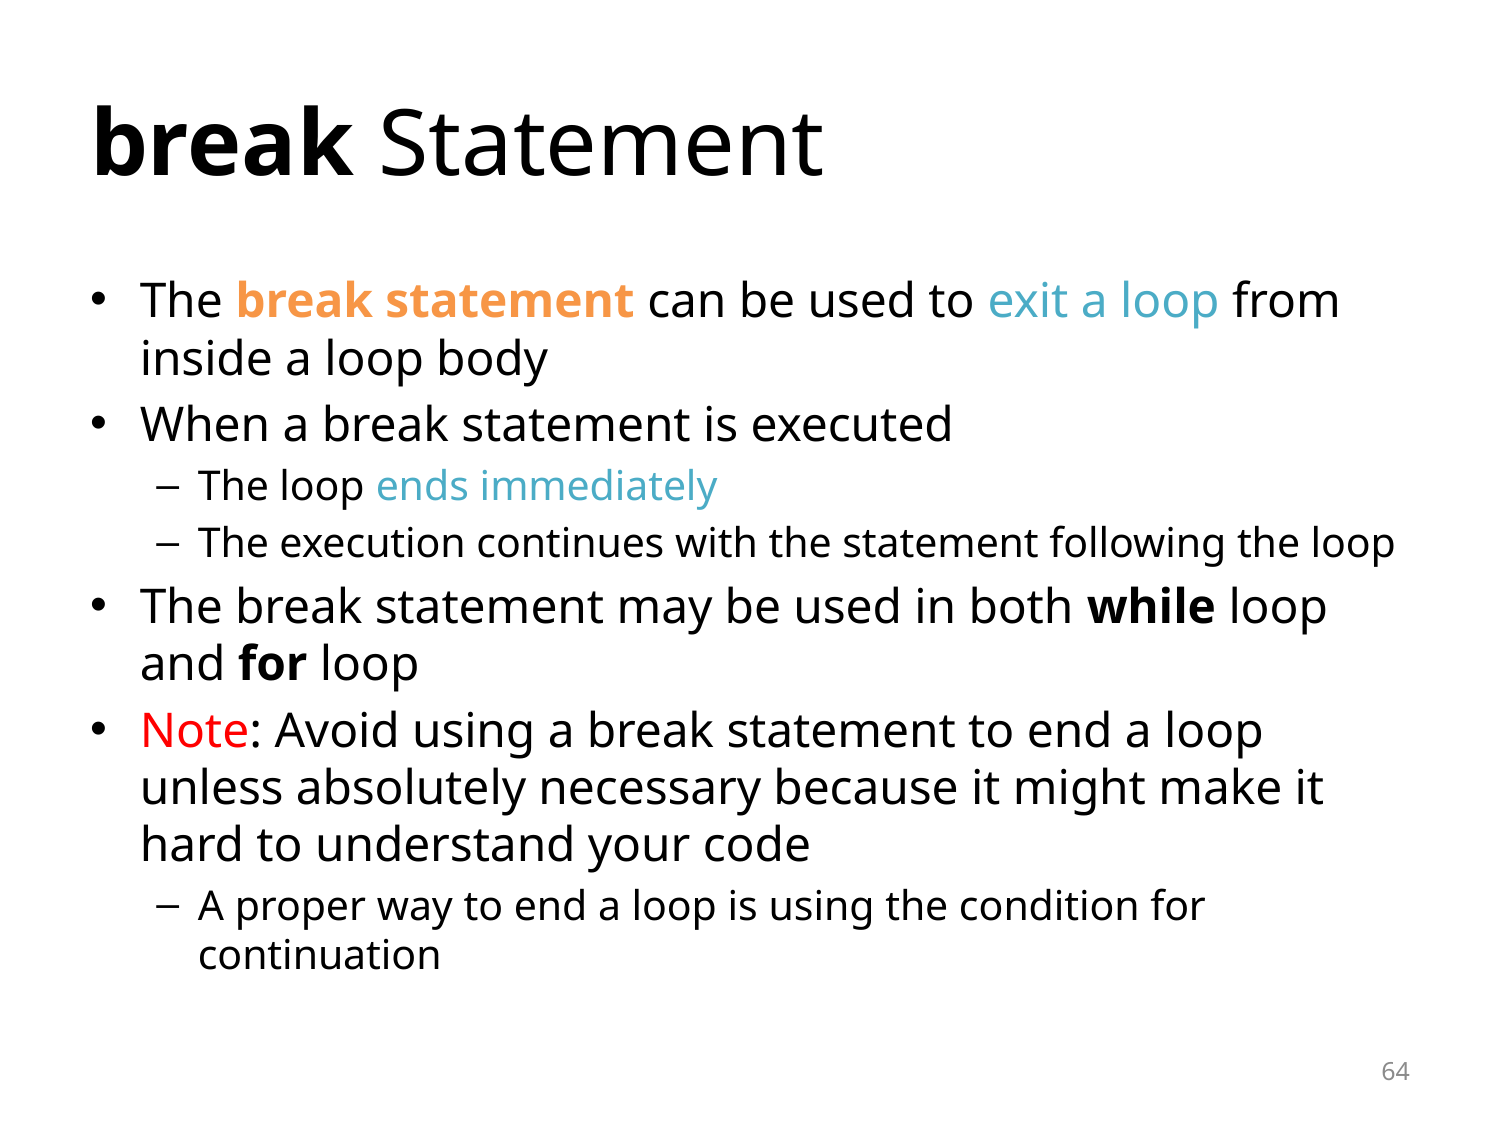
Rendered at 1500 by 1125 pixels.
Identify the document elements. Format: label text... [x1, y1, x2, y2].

slide_number 64 [1074, 1042, 1425, 1103]
title break Statement [75, 45, 1425, 233]
list The break statement can be used to exit a loop from inside a loop body When a break statement is executed The loop ends immediately The execution continues with the statement following the loop The break statement may be used in both while loop and for loop Note: Avoid using a break statement to end a loop unless absolutely necessary because it might make it hard to understand your code A proper way to end a loop is using the condition for continuation [75, 262, 1425, 1034]
